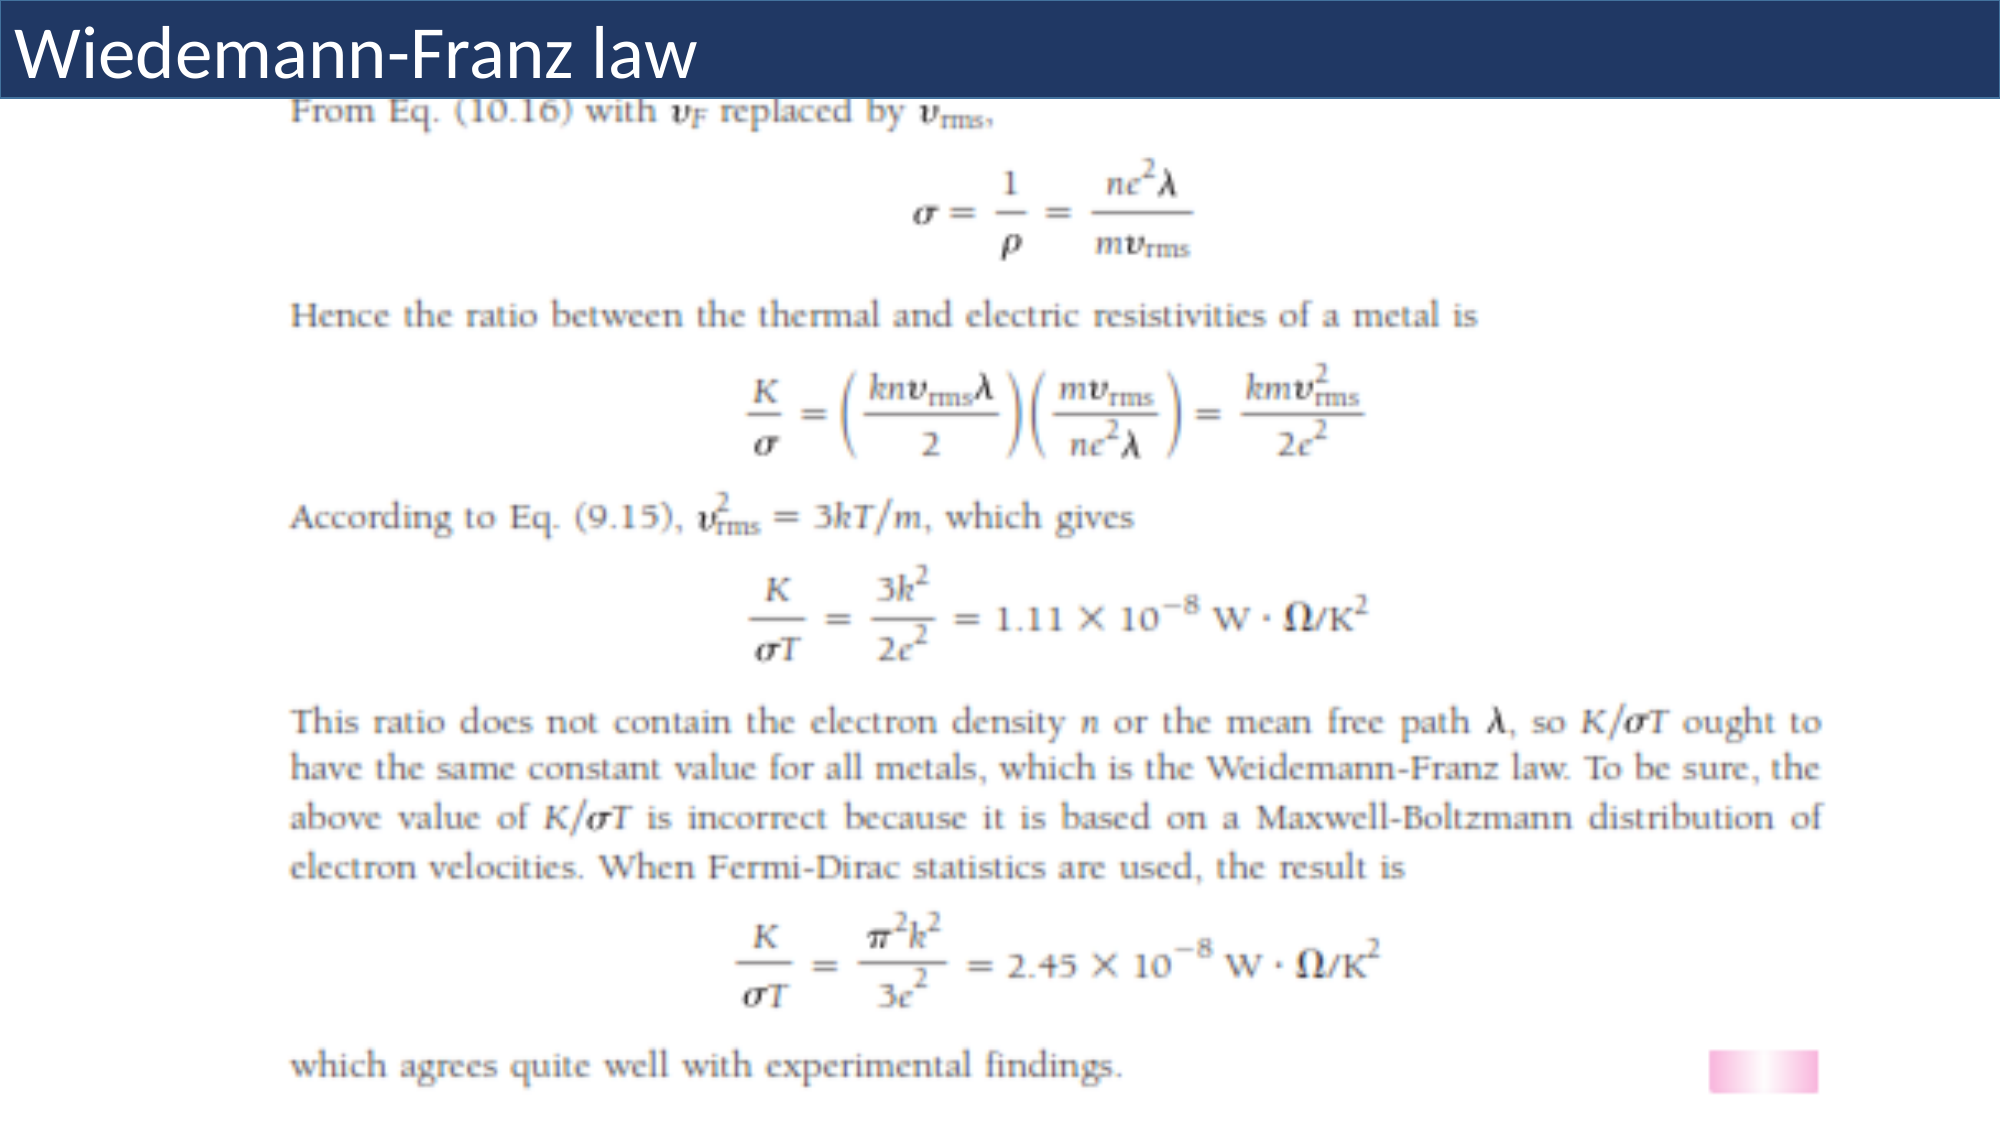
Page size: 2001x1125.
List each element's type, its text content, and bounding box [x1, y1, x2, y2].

text_box Wiedemann-Franz law [0, 0, 2000, 99]
picture [267, 80, 1859, 1111]
